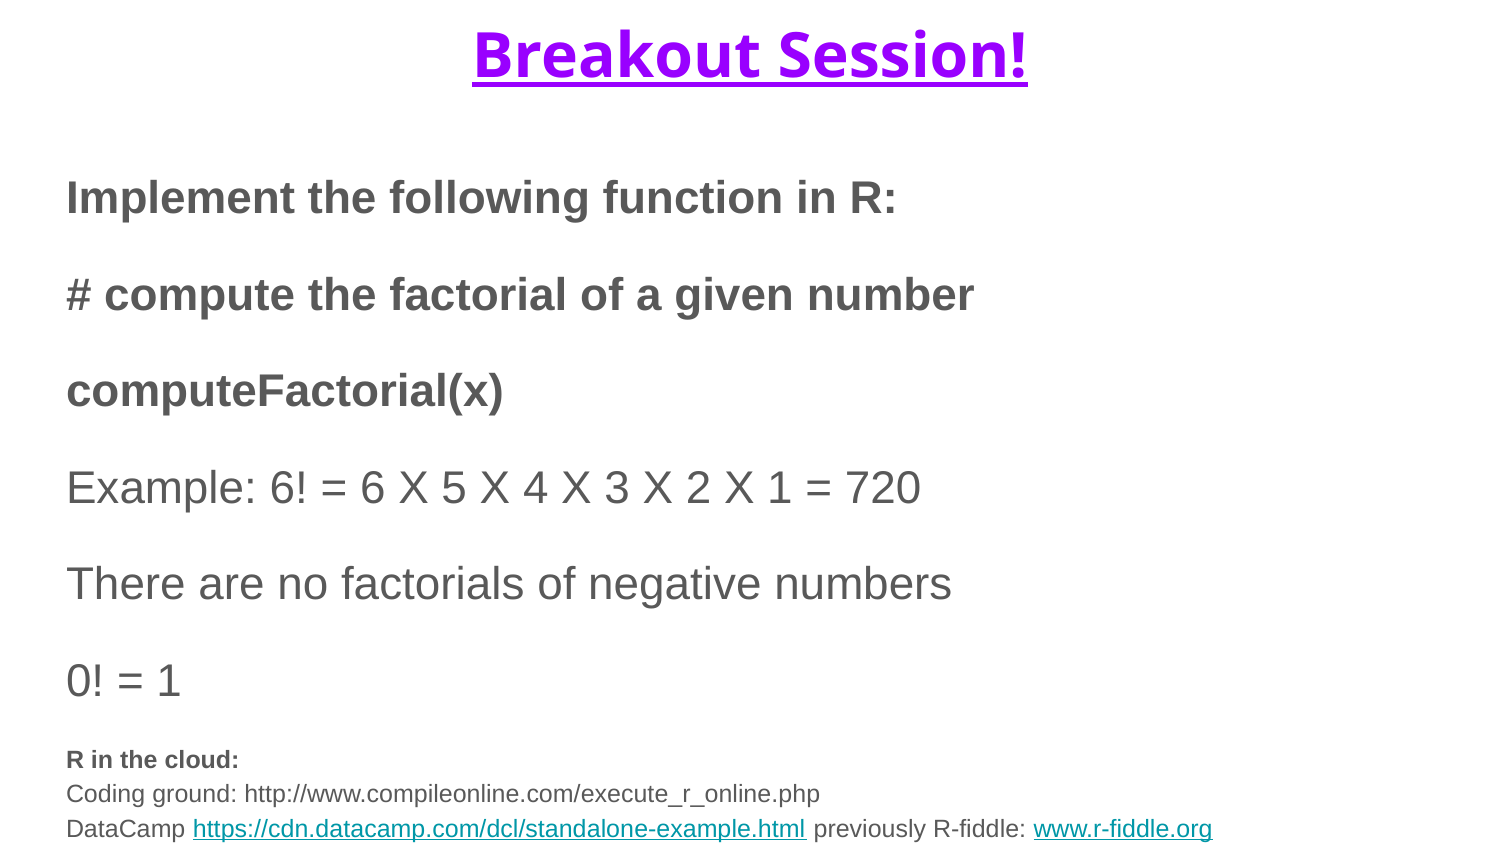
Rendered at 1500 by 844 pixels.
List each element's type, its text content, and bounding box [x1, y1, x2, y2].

title Breakout Session! [51, 0, 1449, 144]
list Implement the following function in R: # compute the factorial of a given number computeFactorial(x) Example: 6! = 6 X 5 X 4 X 3 X 2 X 1 = 720 There are no factorials of negative numbers 0! = 1 R in the cloud: Coding ground: http://www.compileonline.com/execute_r_online.php DataCamp https://cdn.datacamp.com/dcl/standalone-example.html previously R-fiddle: www.r-fiddle.org [51, 144, 1449, 844]
